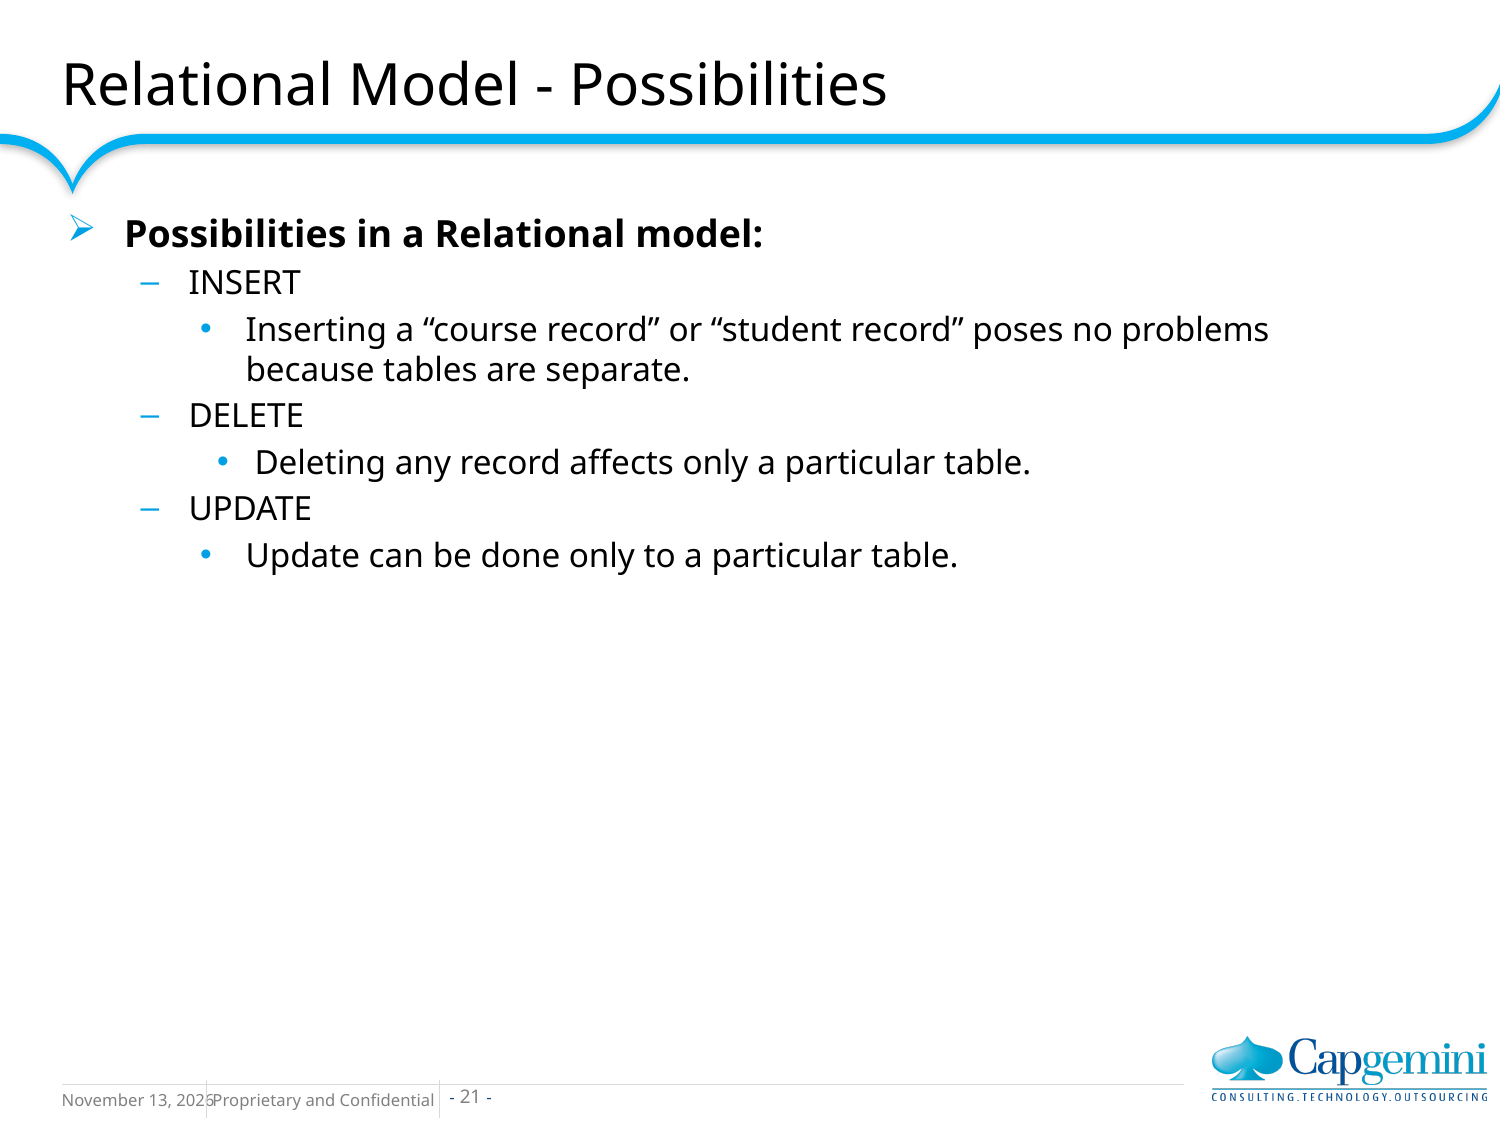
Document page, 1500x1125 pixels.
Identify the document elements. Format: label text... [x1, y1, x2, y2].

picture [1212, 1036, 1487, 1101]
text_box Relational Model - Possibilities [46, 29, 1385, 148]
text_box Possibilities in a Relational model: INSERT Inserting a “course record” or “student record” poses no problems because tables are separate. DELETE Deleting any record affects only a particular table. UPDATE Update can be done only to a particular table. [52, 202, 1402, 1027]
